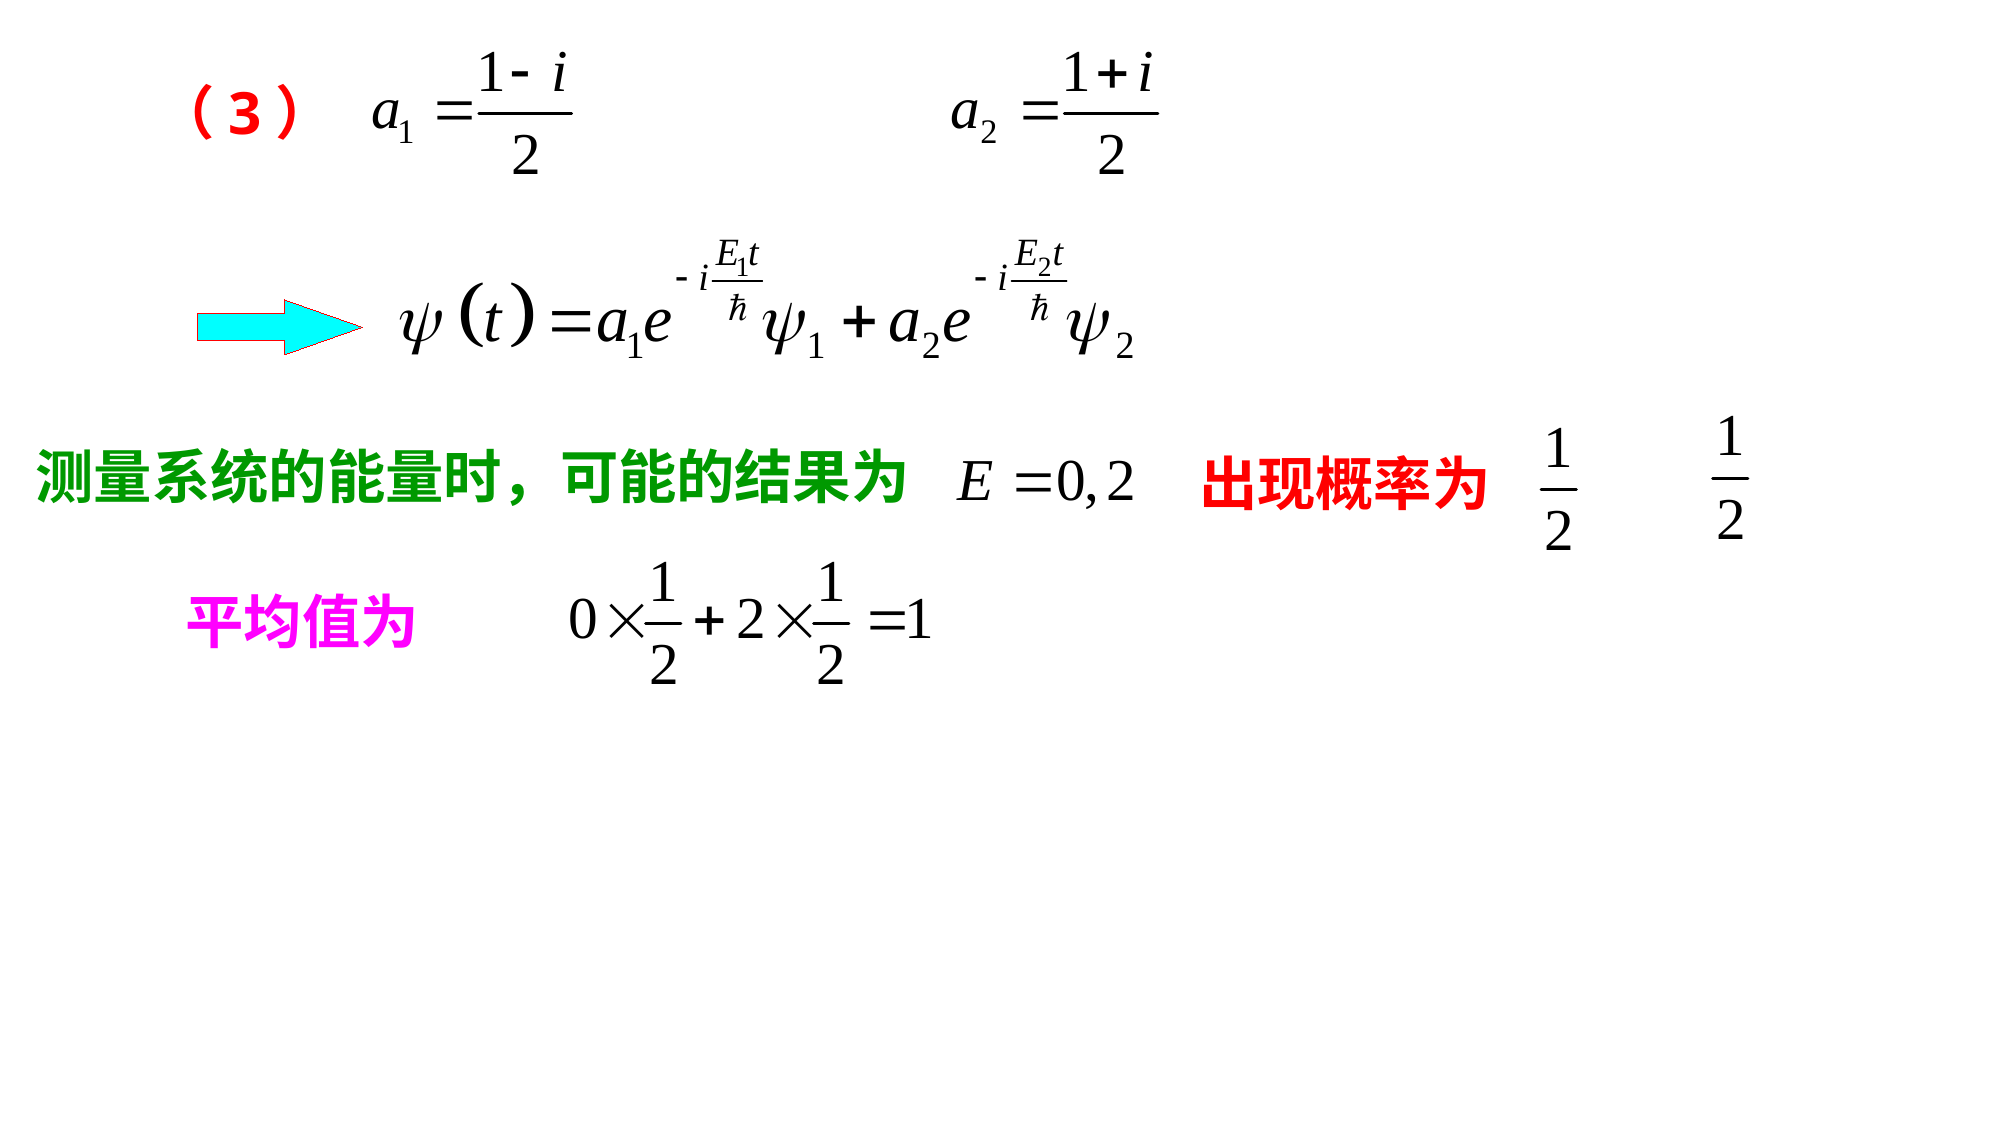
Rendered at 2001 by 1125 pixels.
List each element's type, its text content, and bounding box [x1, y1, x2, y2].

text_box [394, 224, 1146, 381]
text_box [941, 34, 1170, 189]
text_box [197, 299, 363, 355]
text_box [947, 446, 1145, 526]
text_box 测量系统的能量时，可能的结果为 [21, 432, 925, 518]
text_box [560, 544, 937, 699]
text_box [1531, 410, 1591, 564]
text_box 平均值为 [170, 577, 434, 663]
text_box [362, 34, 586, 189]
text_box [1702, 398, 1763, 553]
text_box 出现概率为 [1184, 439, 1506, 525]
text_box （3） [141, 68, 349, 154]
